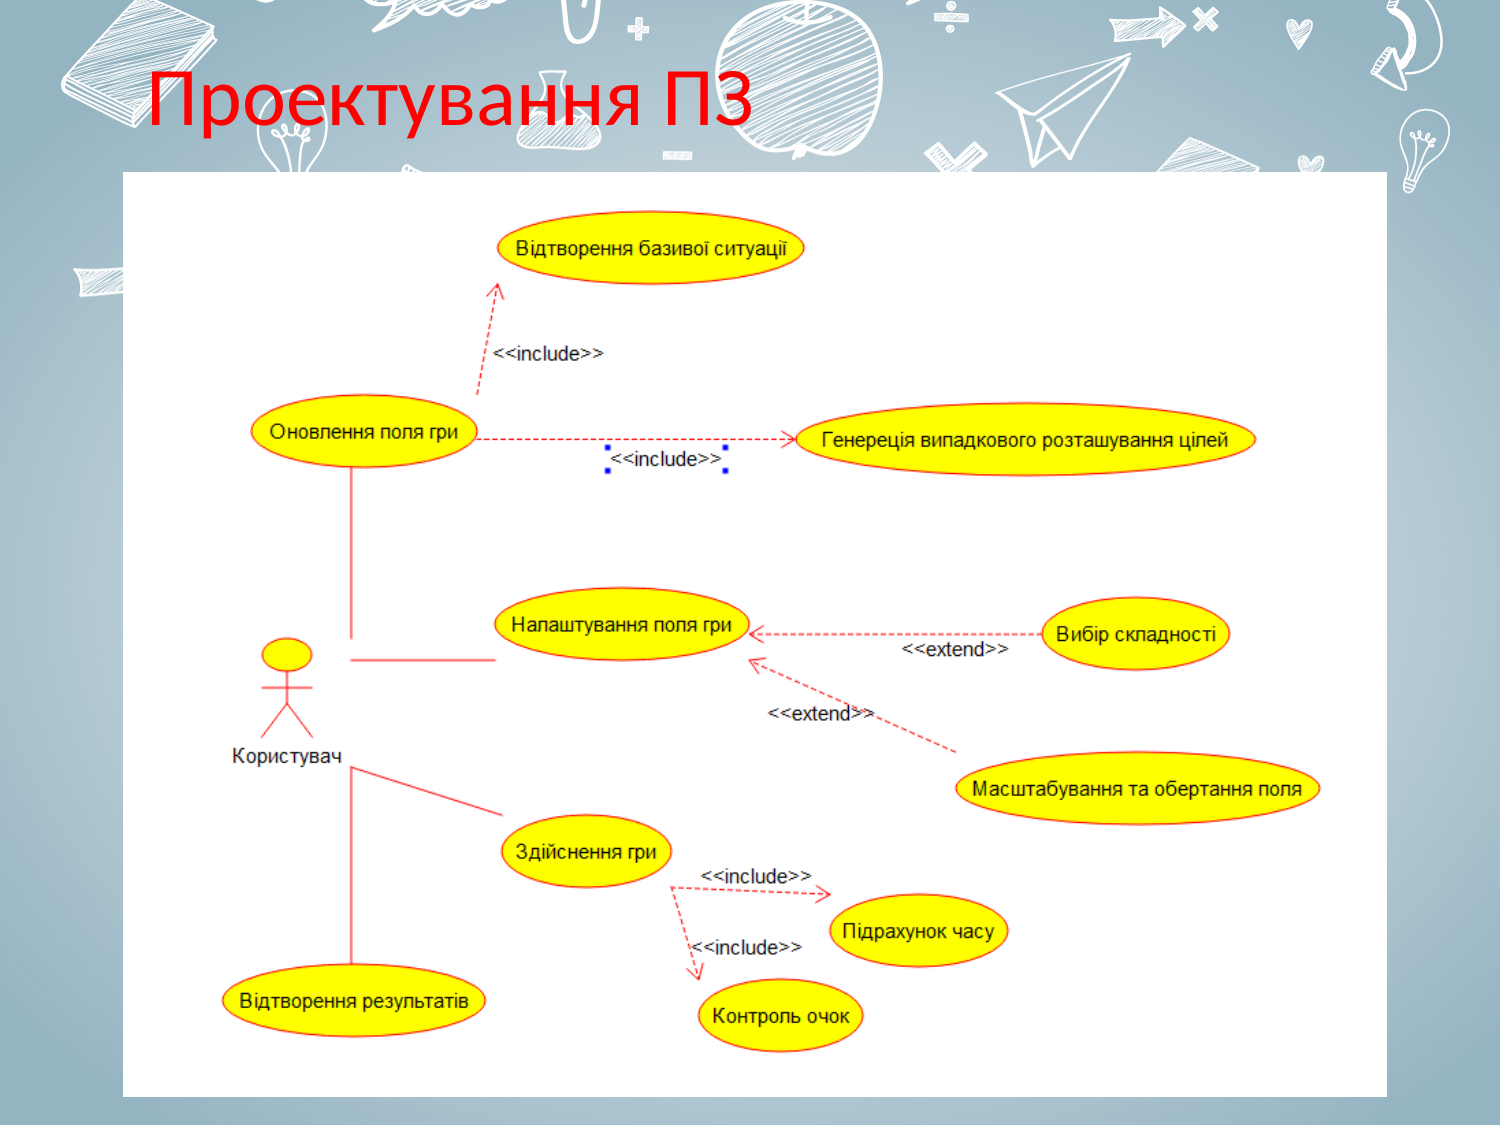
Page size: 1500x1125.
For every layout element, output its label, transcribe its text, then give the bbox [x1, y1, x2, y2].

picture [0, 0, 1500, 1125]
title Проектування ПЗ [131, 16, 1426, 181]
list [123, 172, 1387, 1097]
